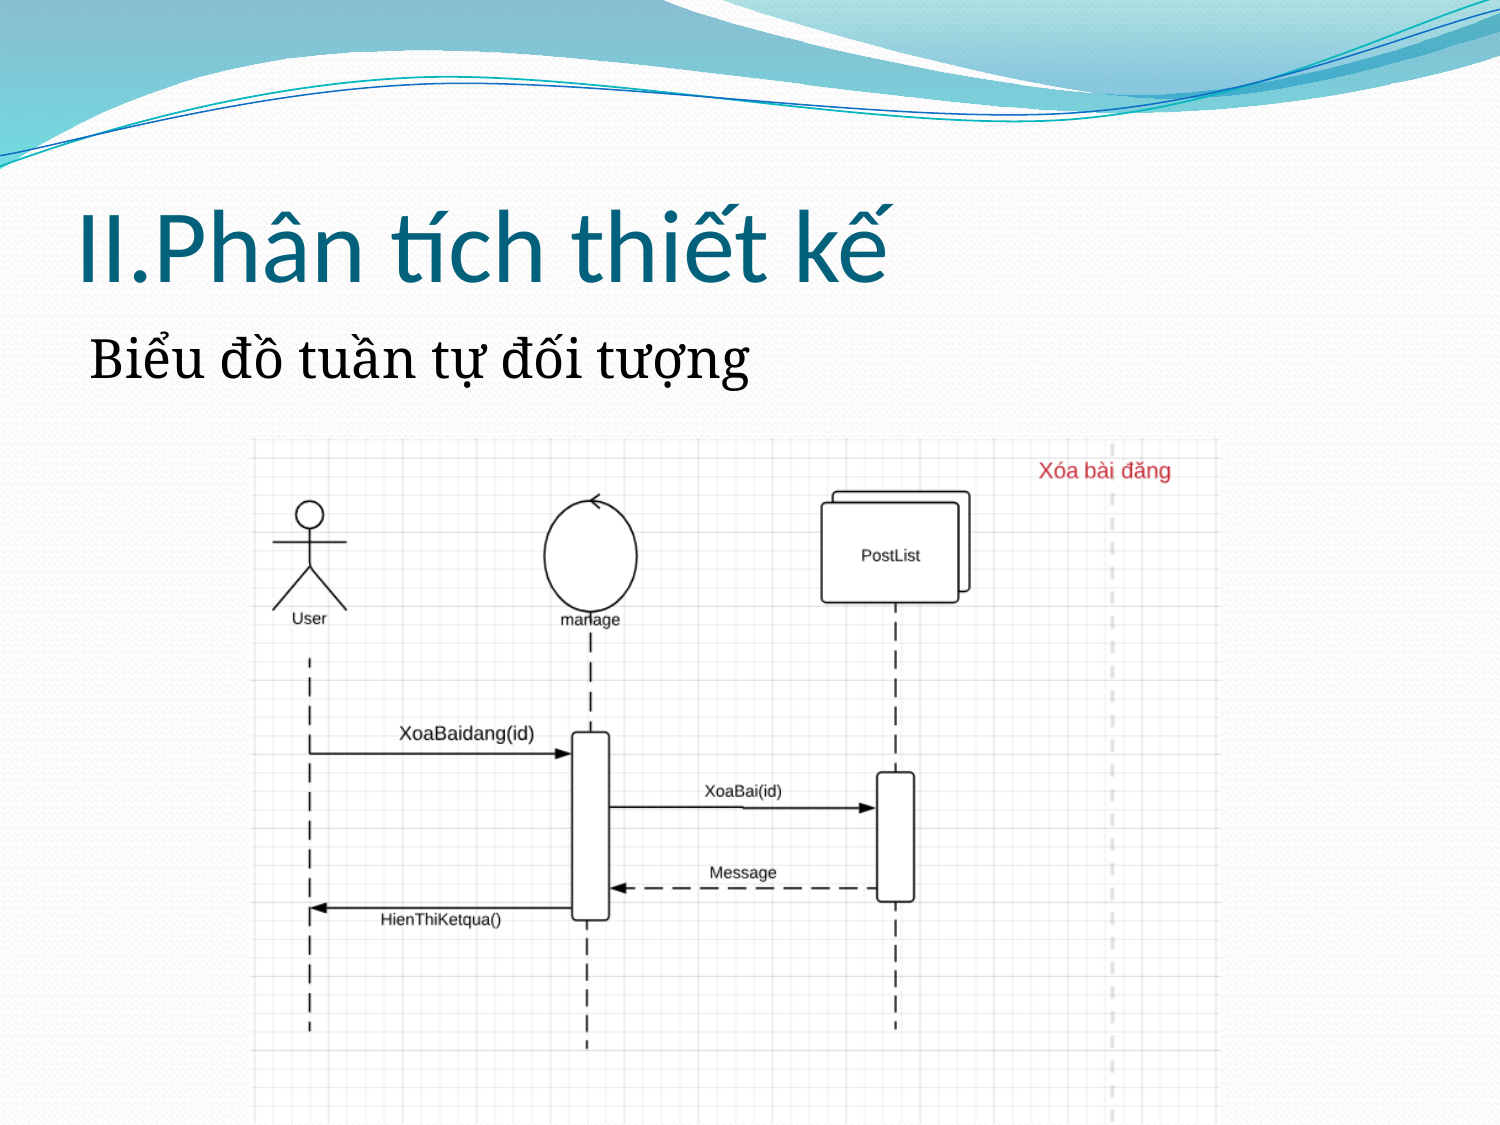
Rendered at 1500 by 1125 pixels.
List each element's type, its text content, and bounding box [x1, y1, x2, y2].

list Biểu đồ tuần tự đối tượng [75, 317, 1425, 1038]
picture [250, 438, 1222, 1124]
title II.Phân tích thiết kế [75, 115, 1425, 303]
